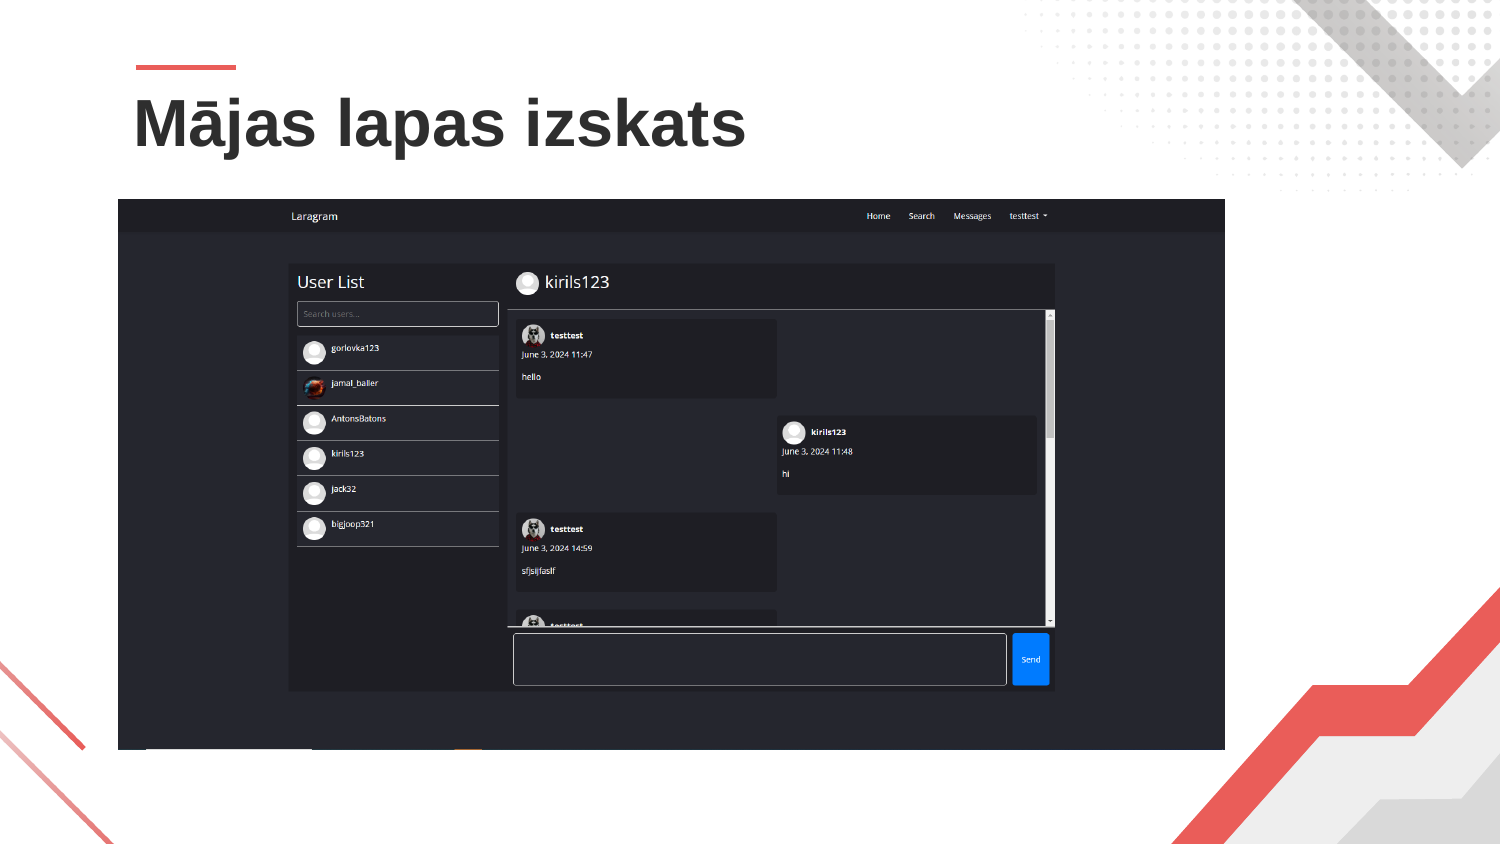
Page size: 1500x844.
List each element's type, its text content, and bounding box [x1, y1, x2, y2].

picture [0, 199, 1226, 844]
title Mājas lapas izskats [118, 65, 1382, 160]
